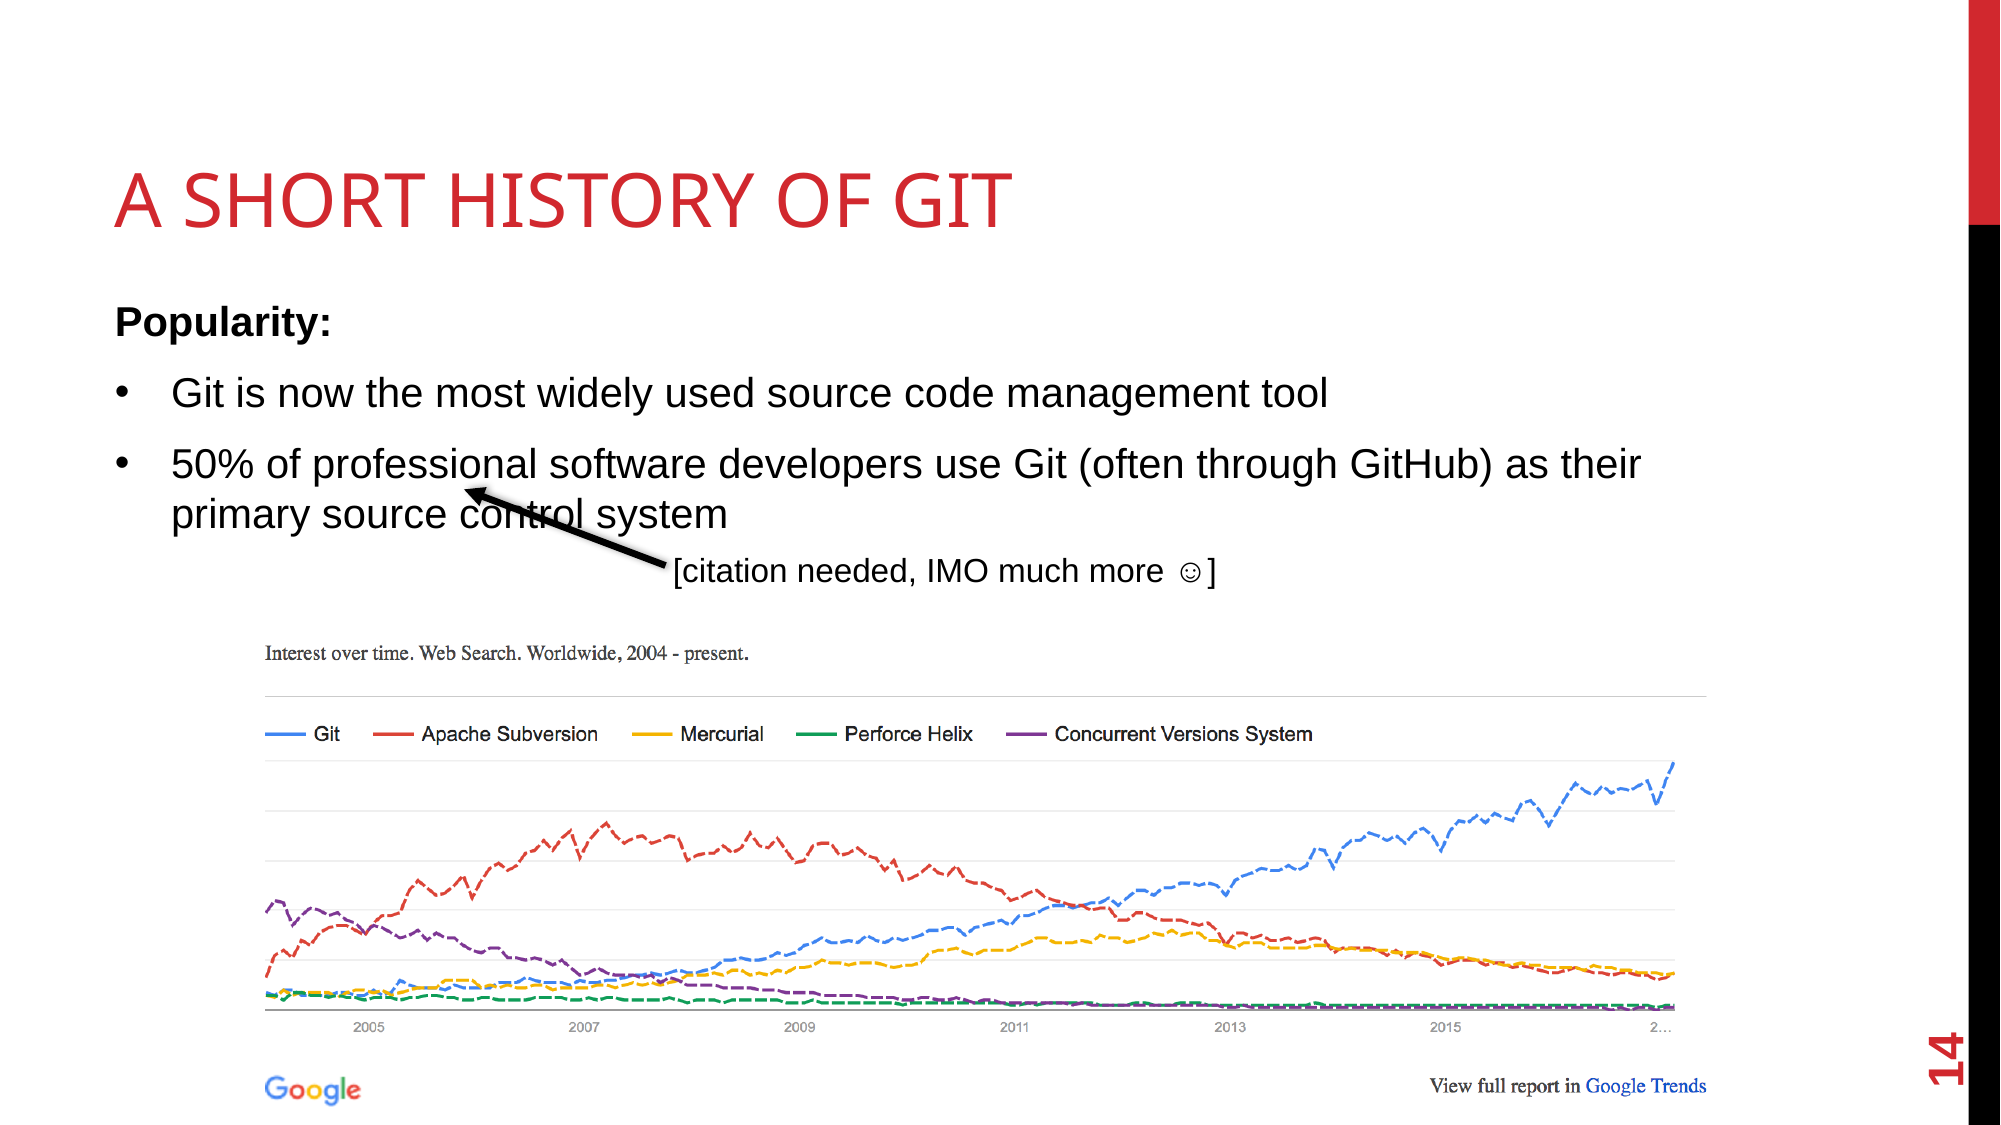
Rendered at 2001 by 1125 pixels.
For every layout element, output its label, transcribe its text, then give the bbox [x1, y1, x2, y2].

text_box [463, 489, 1314, 598]
slide_number 14 [1903, 887, 1984, 1104]
title A SHORT HISTORY OF GIT [99, 25, 1367, 250]
list Popularity: Git is now the most widely used source code management tool 50% of professional software developers use Git (often through GitHub) as their primary source control system [99, 287, 1767, 1005]
picture [249, 631, 1751, 1125]
